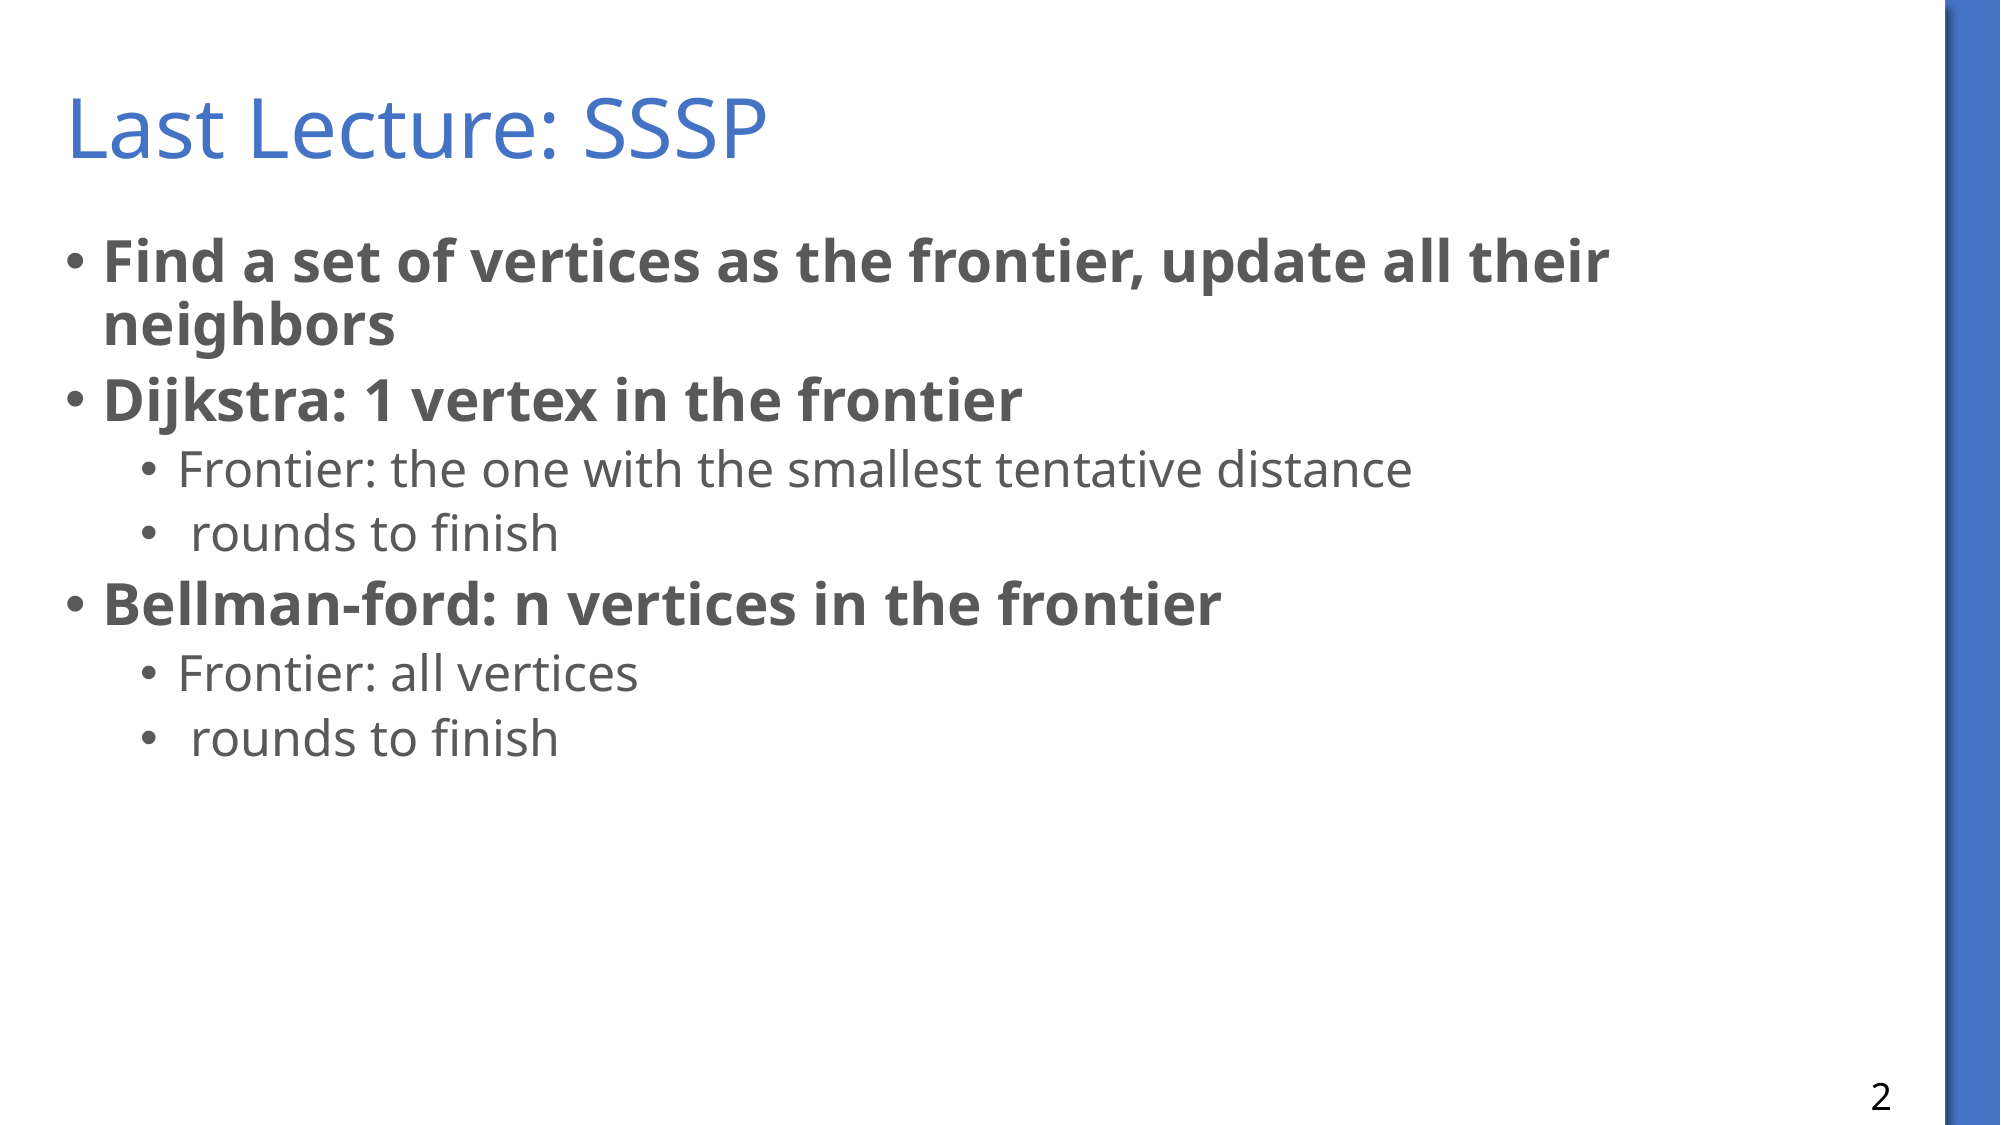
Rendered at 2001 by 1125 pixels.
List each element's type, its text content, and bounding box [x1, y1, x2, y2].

slide_number 2 [1855, 1065, 1985, 1125]
title Last Lecture: SSSP [50, 75, 1900, 188]
